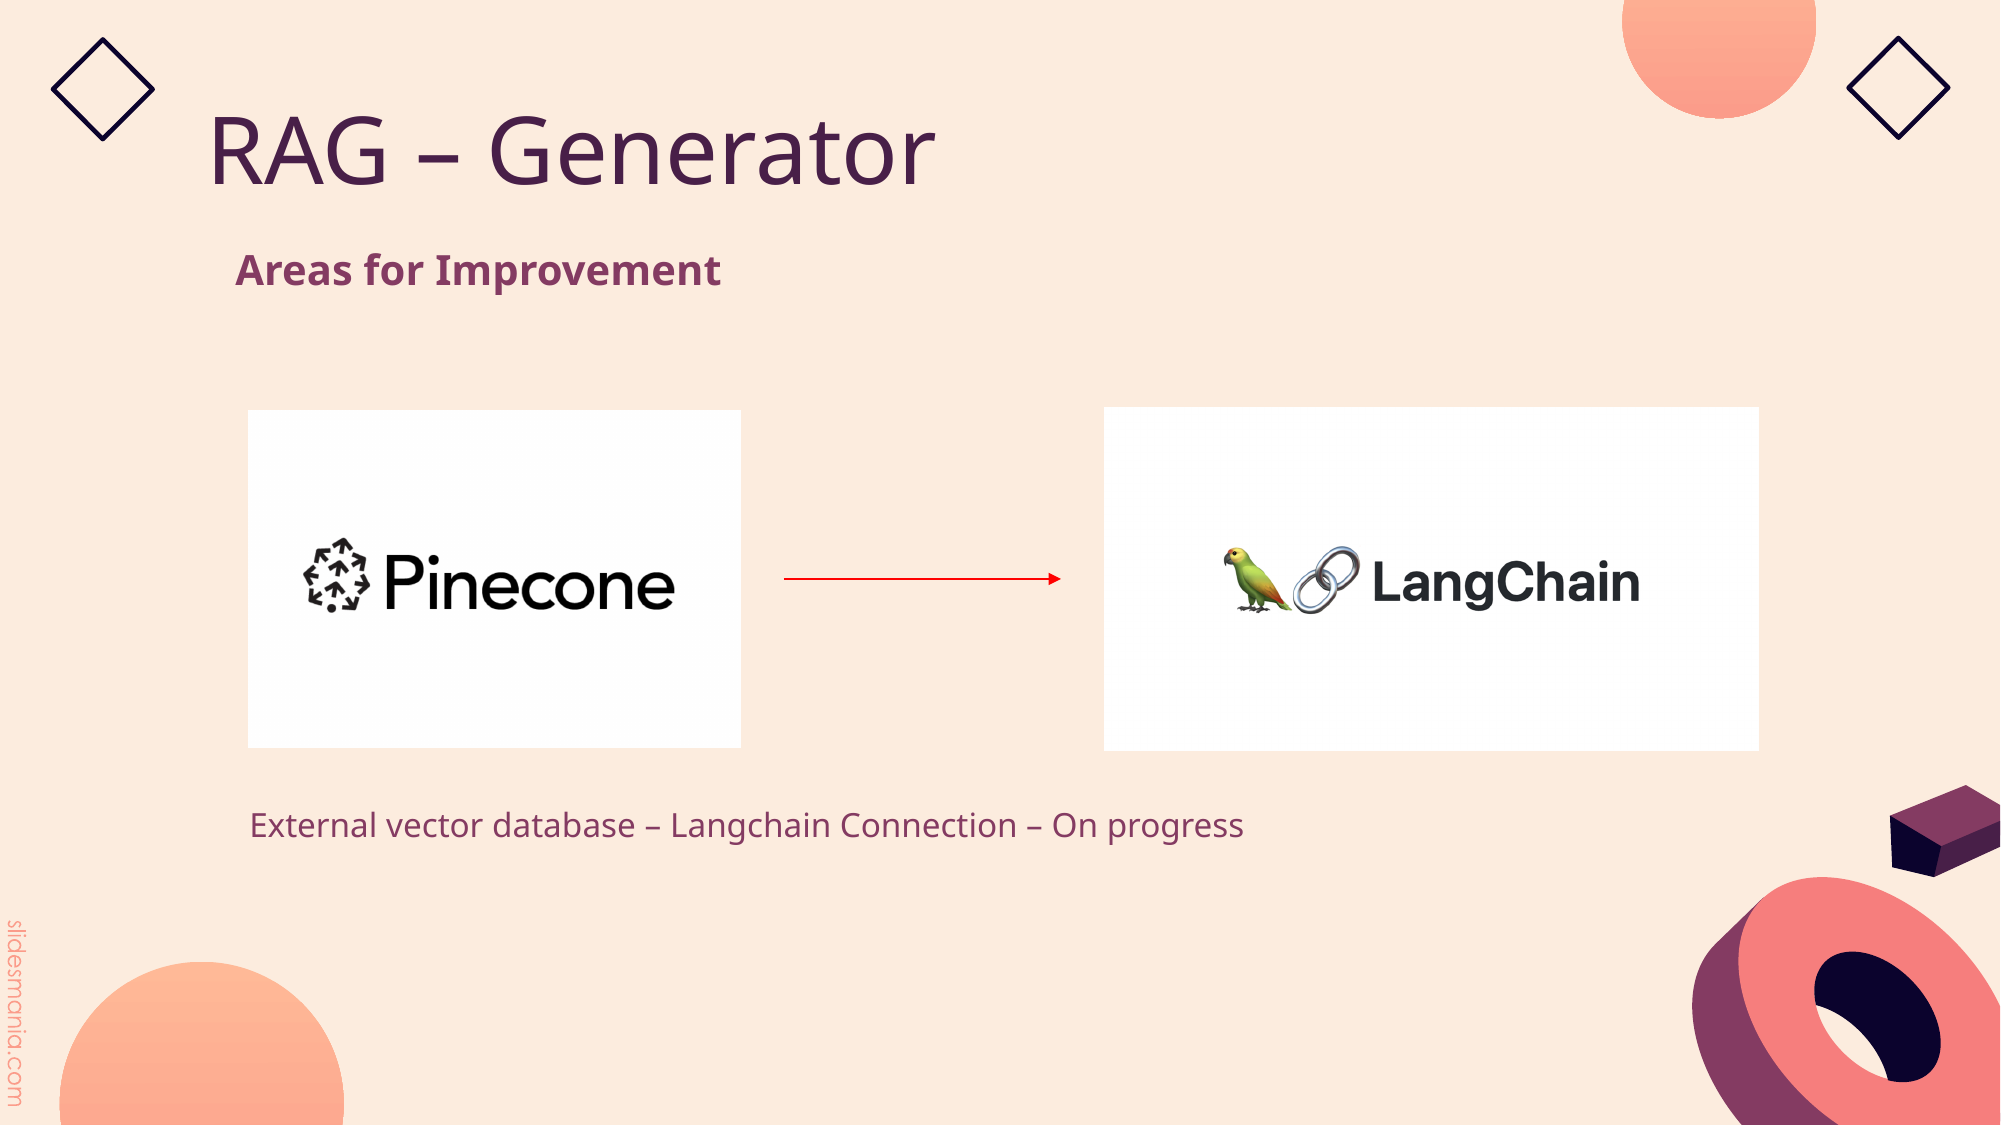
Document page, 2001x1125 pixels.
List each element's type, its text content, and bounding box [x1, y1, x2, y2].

picture [248, 410, 741, 748]
title RAG – Generator [186, 70, 1789, 217]
list Areas for Improvement [201, 216, 1752, 871]
text_box External vector database – Langchain Connection – On progress [221, 796, 1876, 852]
picture [1104, 407, 1760, 751]
